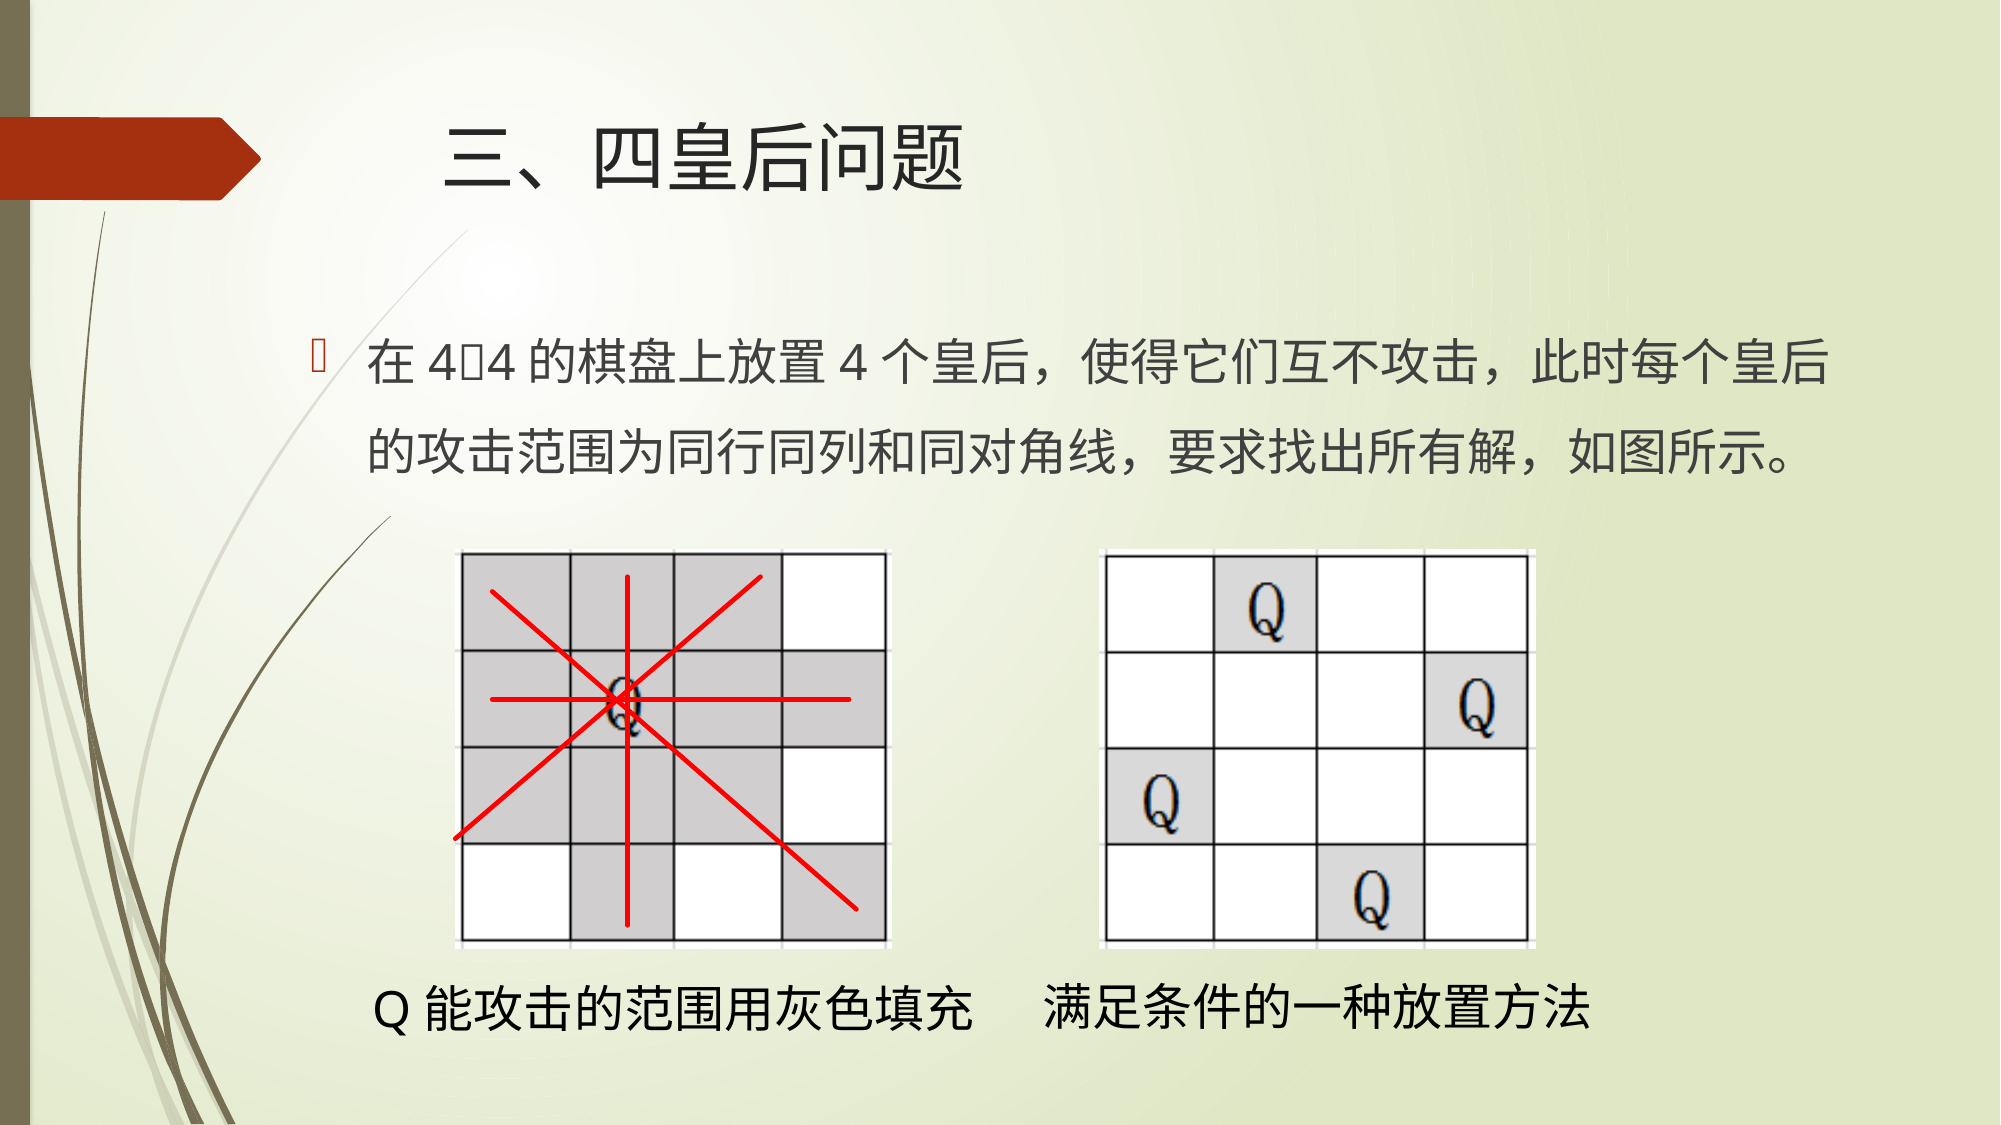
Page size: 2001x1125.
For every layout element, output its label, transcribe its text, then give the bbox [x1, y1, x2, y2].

text_box 满足条件的一种放置方法 [1027, 967, 1608, 1043]
list 在44的棋盘上放置4个皇后，使得它们互不攻击，此时每个皇后的攻击范围为同行同列和同对角线，要求找出所有解，如图所示。 [295, 293, 1847, 970]
title 三、四皇后问题 [425, 102, 1888, 313]
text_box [491, 591, 857, 910]
text_box Q能攻击的范围用灰色填充 [358, 969, 989, 1045]
picture [454, 548, 892, 949]
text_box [455, 576, 627, 839]
picture [1098, 548, 1536, 949]
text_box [628, 576, 761, 590]
